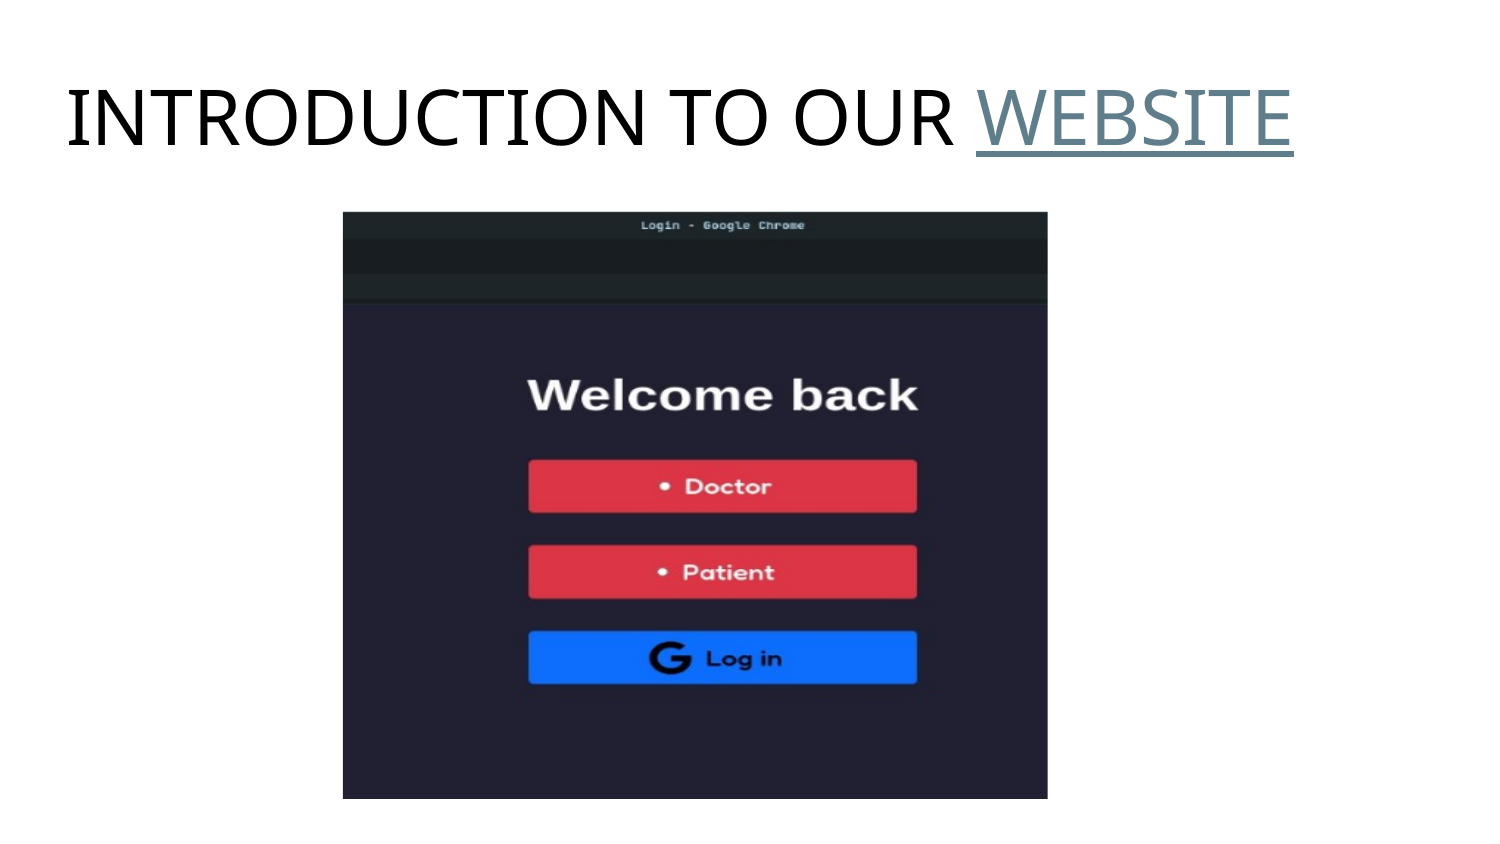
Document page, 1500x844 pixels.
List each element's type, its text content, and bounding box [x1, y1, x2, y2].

title INTRODUCTION TO OUR WEBSITE [51, 51, 1449, 189]
picture [342, 187, 1048, 799]
